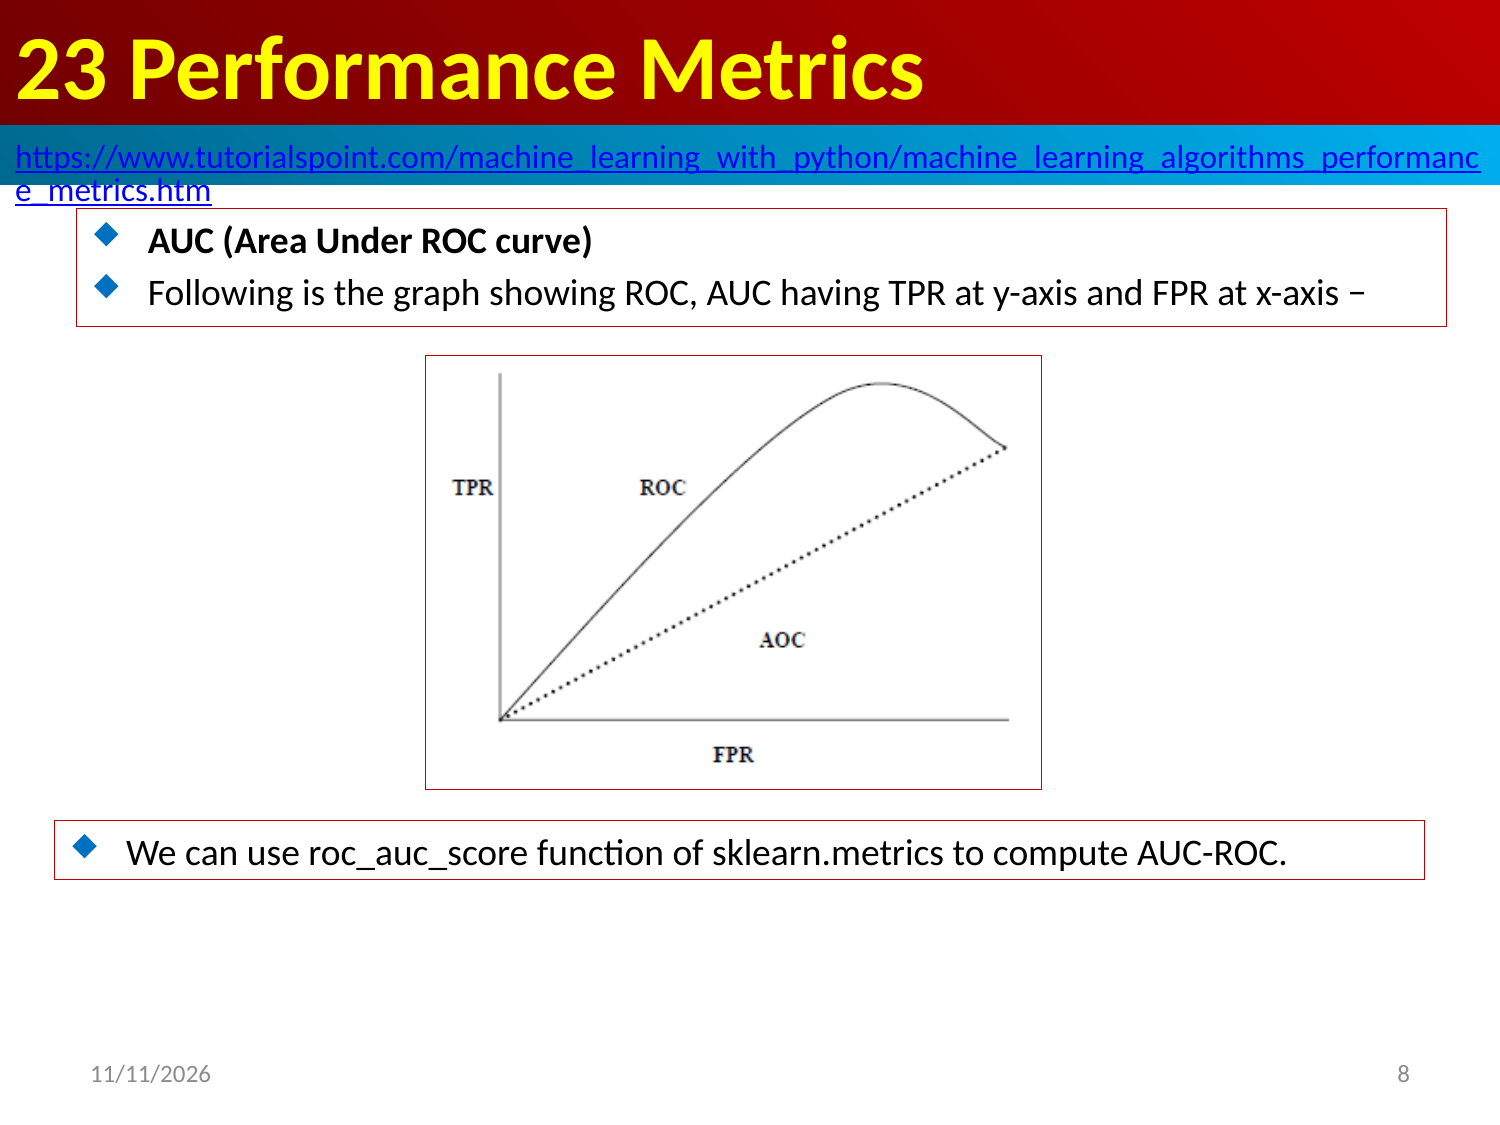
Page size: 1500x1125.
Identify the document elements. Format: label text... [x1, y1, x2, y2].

slide_number 8 [1074, 1042, 1425, 1103]
text_box We can use roc_auc_score function of sklearn.metrics to compute AUC-ROC. [54, 820, 1425, 880]
text_box https://www.tutorialspoint.com/machine_learning_with_python/machine_learning_algorithms_performance_metrics.htm [0, 125, 1500, 185]
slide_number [75, 1042, 425, 1103]
picture [424, 354, 1042, 791]
title 23 Performance Metrics [0, 0, 1500, 125]
subtitle AUC (Area Under ROC curve) Following is the graph showing ROC, AUC having TPR at y-axis and FPR at x-axis − [76, 208, 1447, 327]
